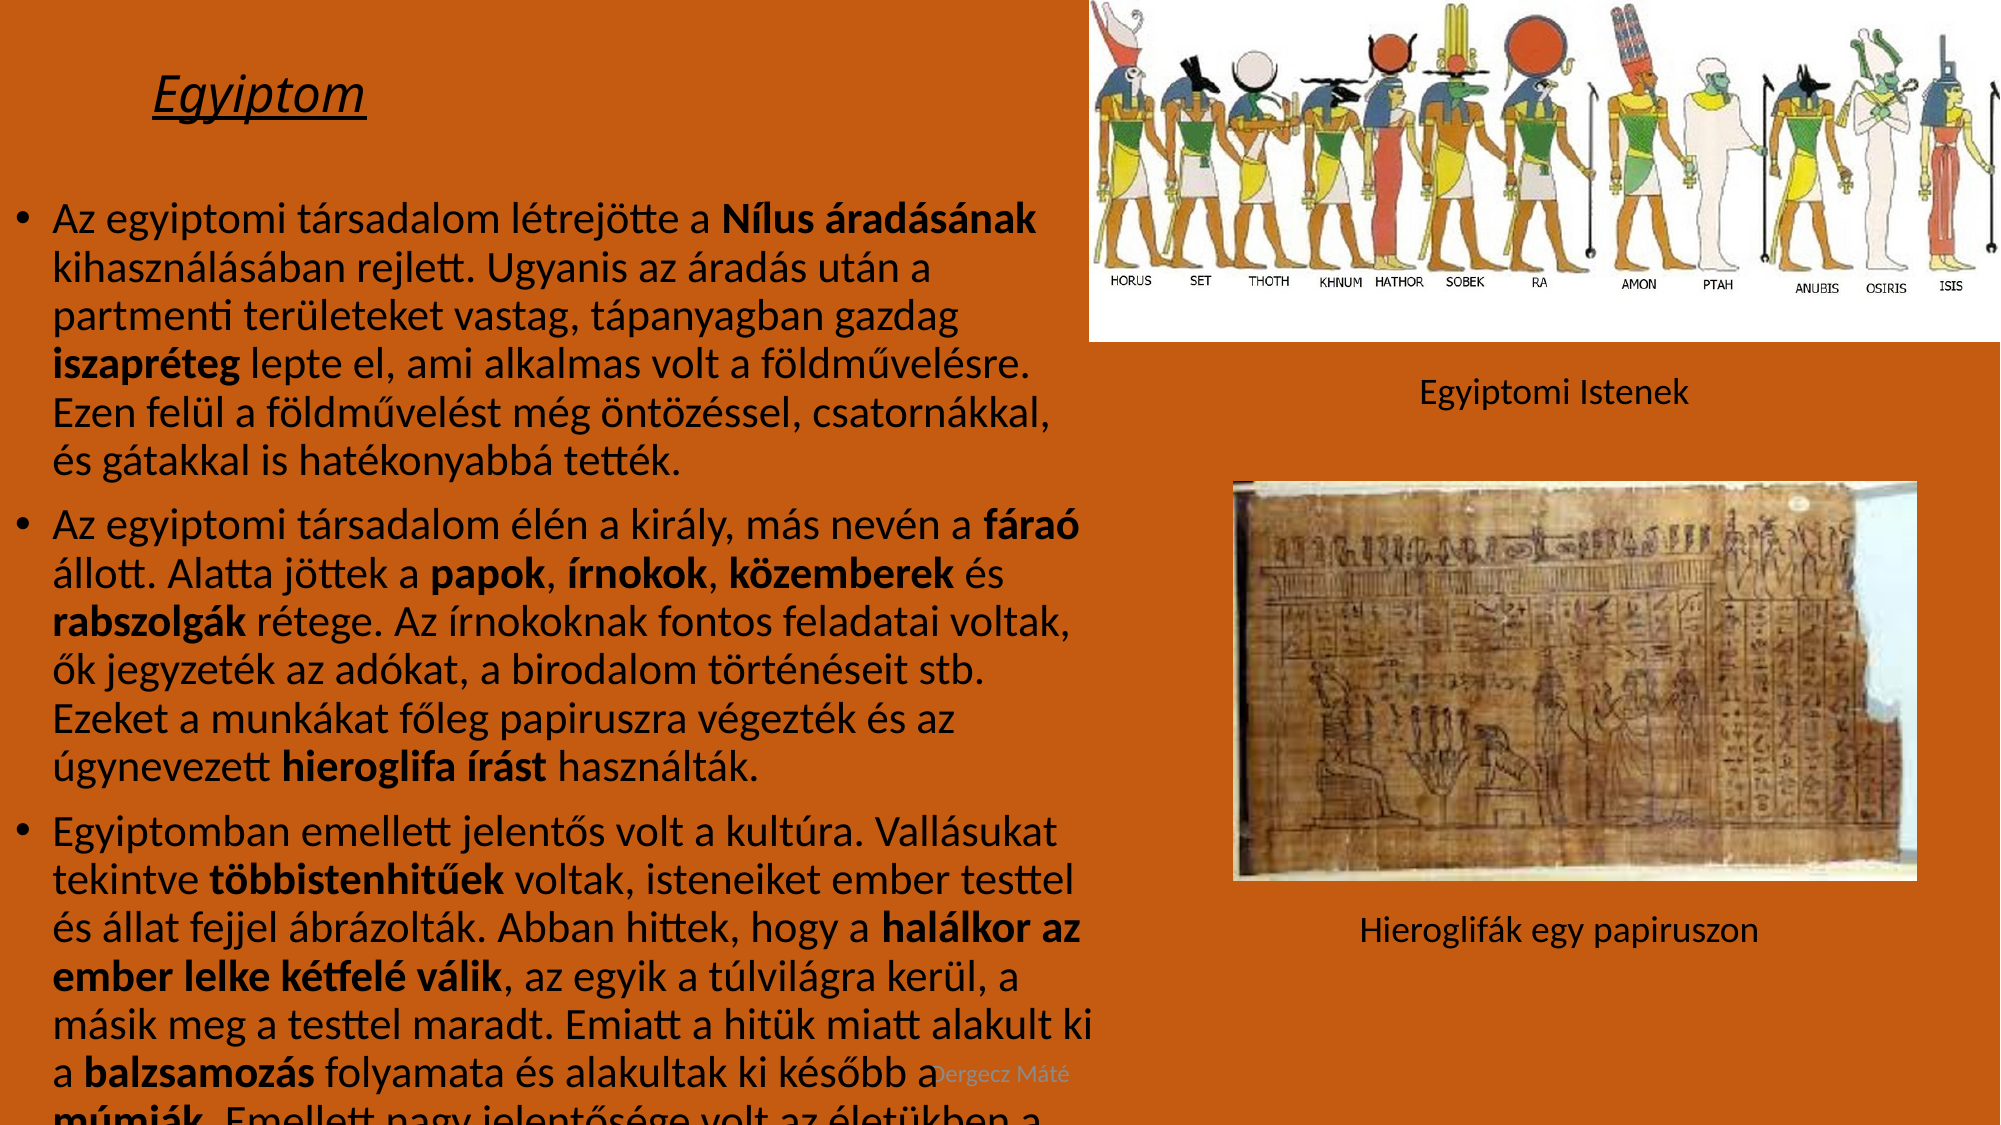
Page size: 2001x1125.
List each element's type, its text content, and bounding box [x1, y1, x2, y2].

footer Dergecz Máté [662, 1042, 1338, 1103]
title Egyiptom [137, 59, 597, 131]
picture [1233, 481, 1917, 881]
list Az egyiptomi társadalom létrejötte a Nílus áradásának kihasználásában rejlett. Ugyanis az áradás után a partmenti területeket vastag, tápanyagban gazdag iszapréteg lepte el, ami alkalmas volt a földművelésre. Ezen felül a földművelést még öntözéssel, csatornákkal, és gátakkal is hatékonyabbá tették. Az egyiptomi társadalom élén a király, más nevén a fáraó állott. Alatta jöttek a papok, írnokok, közemberek és rabszolgák rétege. Az írnokoknak fontos feladatai voltak, ők jegyzeték az adókat, a birodalom történéseit stb. Ezeket a munkákat főleg papiruszra végezték és az úgynevezett hieroglifa írást használták. Egyiptomban emellett jelentős volt a kultúra. Vallásukat tekintve többistenhitűek voltak, isteneiket ember testtel és állat fejjel ábrázolták. Abban hittek, hogy a halálkor az ember lelke kétfelé válik, az egyik a túlvilágra kerül, a másik meg a testtel maradt. Emiatt a hitük miatt alakult ki a balzsamozás folyamata és alakultak ki később a múmiák. Emellett nagy jelentősége volt az életükben a tudományoknak, építészetnek és egyéb művészeteknek. [0, 187, 1111, 1125]
text_box Hieroglifák egy papiruszon [1344, 897, 1806, 957]
text_box Egyiptomi Istenek [1404, 359, 1872, 420]
picture [1089, 0, 2000, 342]
